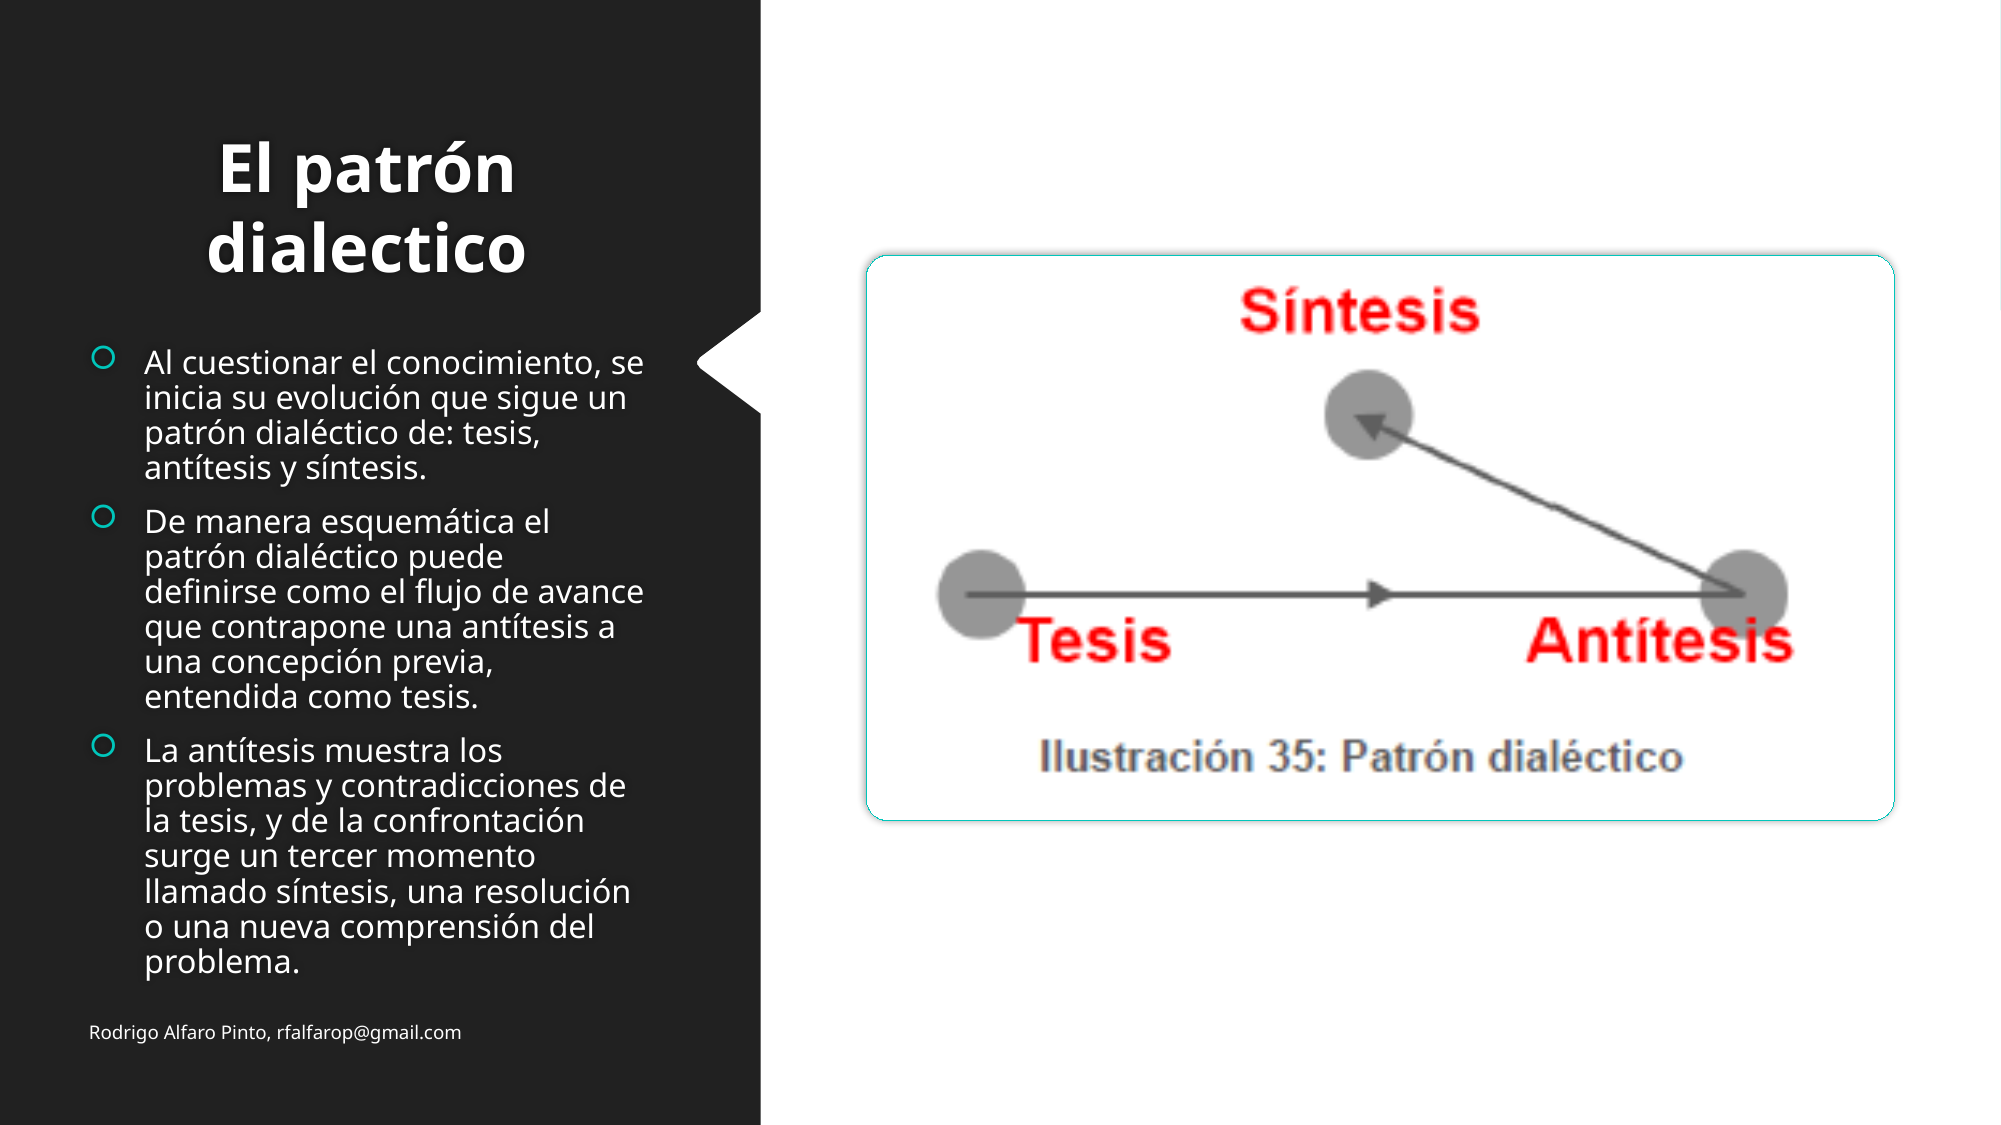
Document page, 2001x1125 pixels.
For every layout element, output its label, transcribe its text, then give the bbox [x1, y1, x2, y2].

text_box [0, 0, 762, 1125]
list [865, 254, 1895, 821]
list Al cuestionar el conocimiento, se inicia su evolución que sigue un patrón dialéctico de: tesis, antítesis y síntesis. De manera esquemática el patrón dialéctico puede definirse como el flujo de avance que contrapone una antítesis a una concepción previa, entendida como tesis. La antítesis muestra los problemas y contradicciones de la tesis, y de la confrontación surge un tercer momento llamado síntesis, una resolución o una nueva comprensión del problema. [74, 335, 661, 991]
text_box [698, 0, 2000, 1125]
title El patrón dialectico [74, 75, 661, 294]
footer Rodrigo Alfaro Pinto, rfalfarop@gmail.com [74, 991, 661, 1051]
